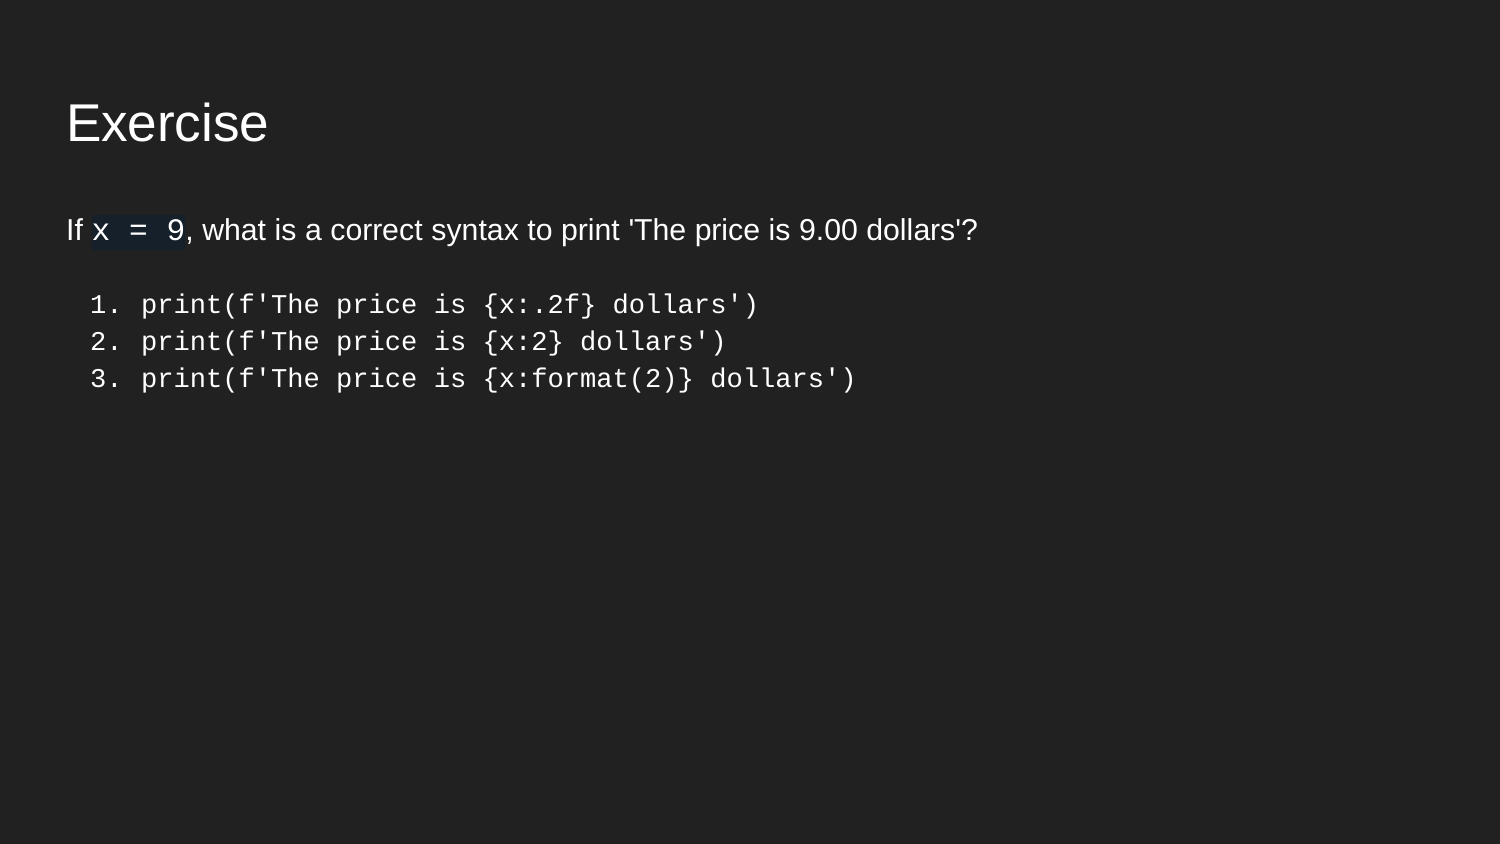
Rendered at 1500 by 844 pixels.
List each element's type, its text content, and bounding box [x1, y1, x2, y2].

list If x = 9, what is a correct syntax to print 'The price is 9.00 dollars'? print(f'The price is {x:.2f} dollars') print(f'The price is {x:2} dollars') print(f'The price is {x:format(2)} dollars') [51, 189, 1449, 750]
title Exercise [51, 72, 1449, 167]
